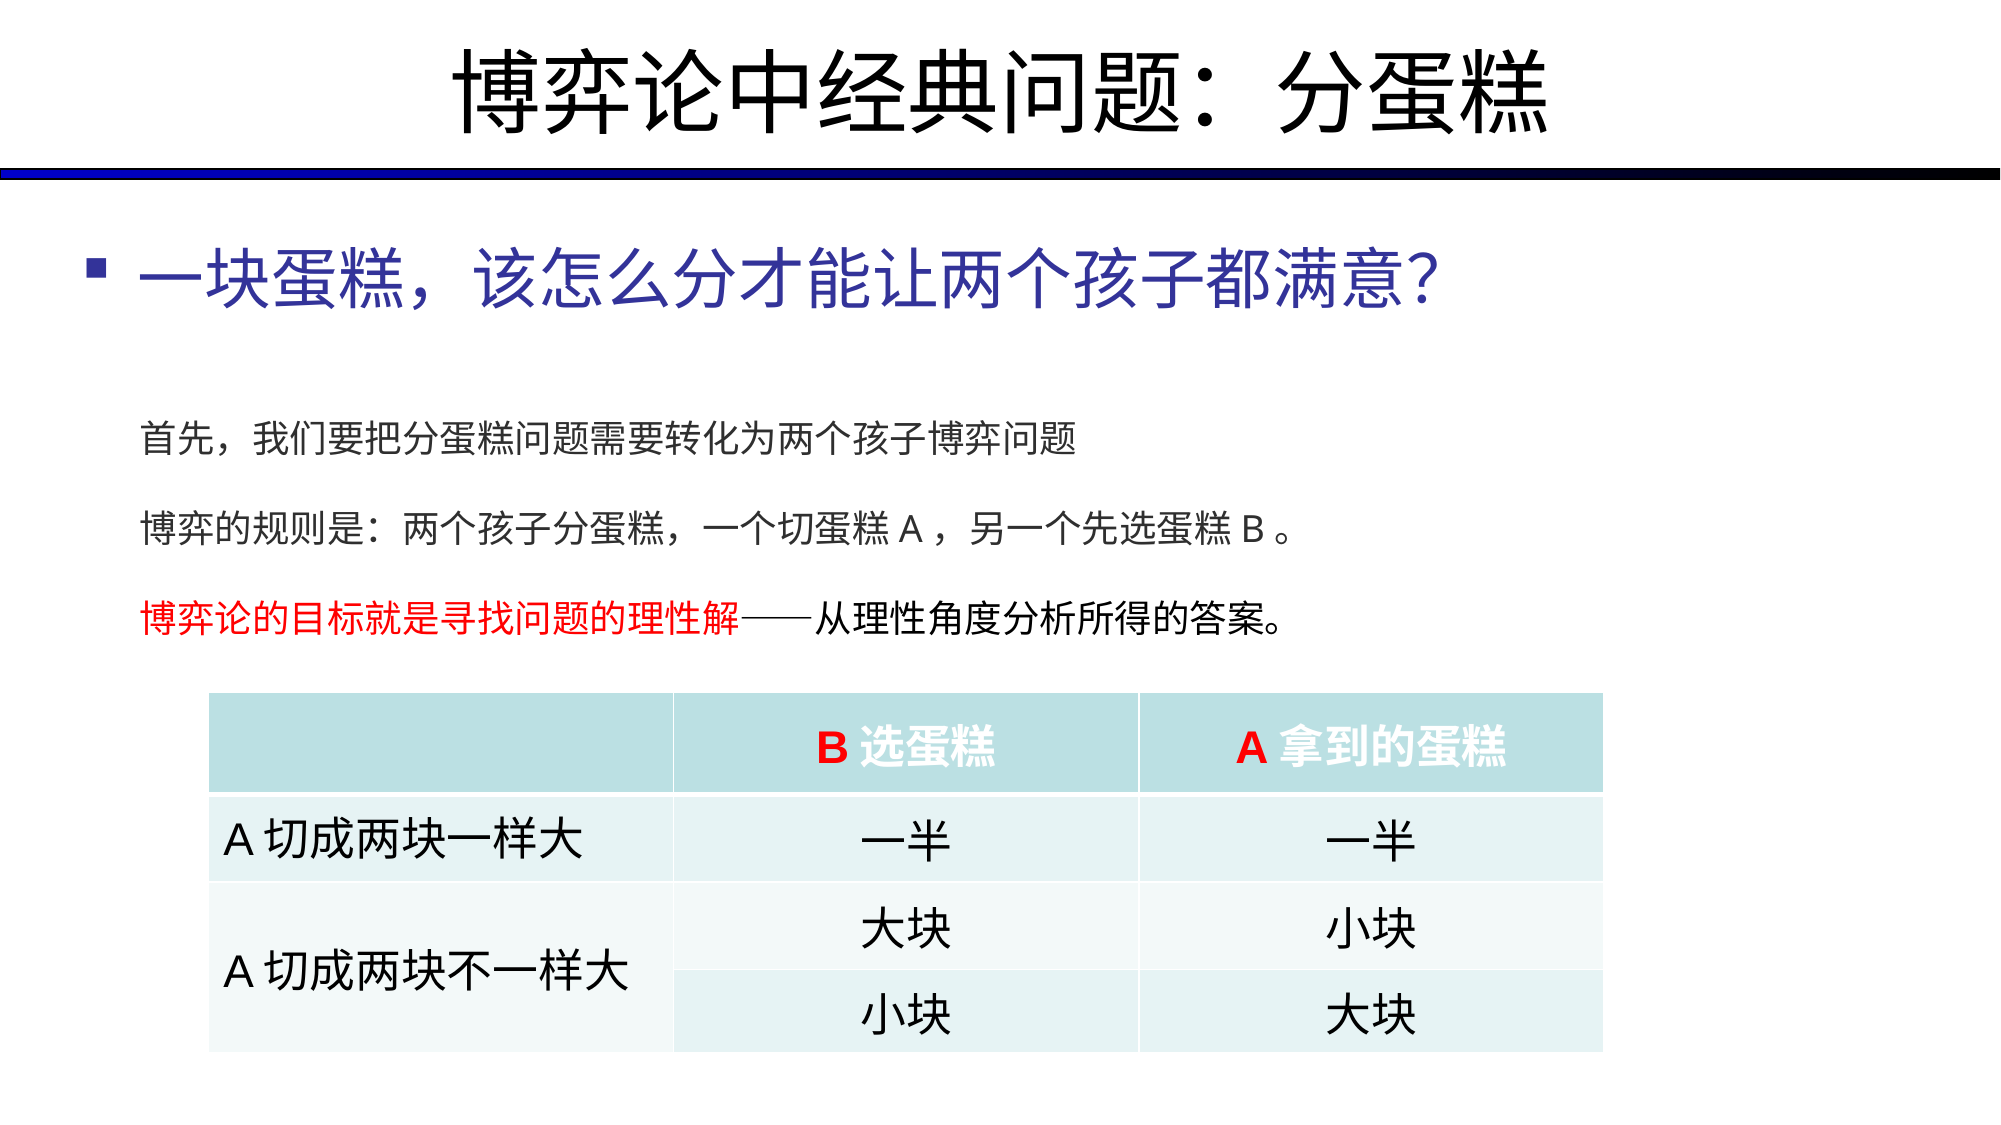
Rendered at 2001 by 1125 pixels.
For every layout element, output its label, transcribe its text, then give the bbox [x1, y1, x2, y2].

text_box 首先，我们要把分蛋糕问题需要转化为两个孩子博弈问题 博弈的规则是：两个孩子分蛋糕，一个切蛋糕A，另一个先选蛋糕B。 博弈论的目标就是寻找问题的理性解——从理性角度分析所得的答案。 [124, 362, 1688, 738]
table_cell A切成两块不一样大 [209, 883, 673, 1052]
table_header [209, 693, 673, 792]
table_cell 大块 [674, 883, 1138, 969]
list 一块蛋糕，该怎么分才能让两个孩子都满意？ [66, 228, 1934, 1006]
title 博弈论中经典问题：分蛋糕 [0, 0, 2000, 184]
table_header A拿到的蛋糕 [1140, 693, 1603, 792]
table_cell A切成两块一样大 [209, 797, 673, 881]
table_cell 小块 [1140, 883, 1603, 969]
table_cell 大块 [1140, 970, 1603, 1052]
table_header B选蛋糕 [674, 693, 1138, 792]
table_cell 一半 [674, 797, 1138, 881]
table_cell 小块 [674, 970, 1138, 1052]
table_cell 一半 [1140, 797, 1603, 881]
